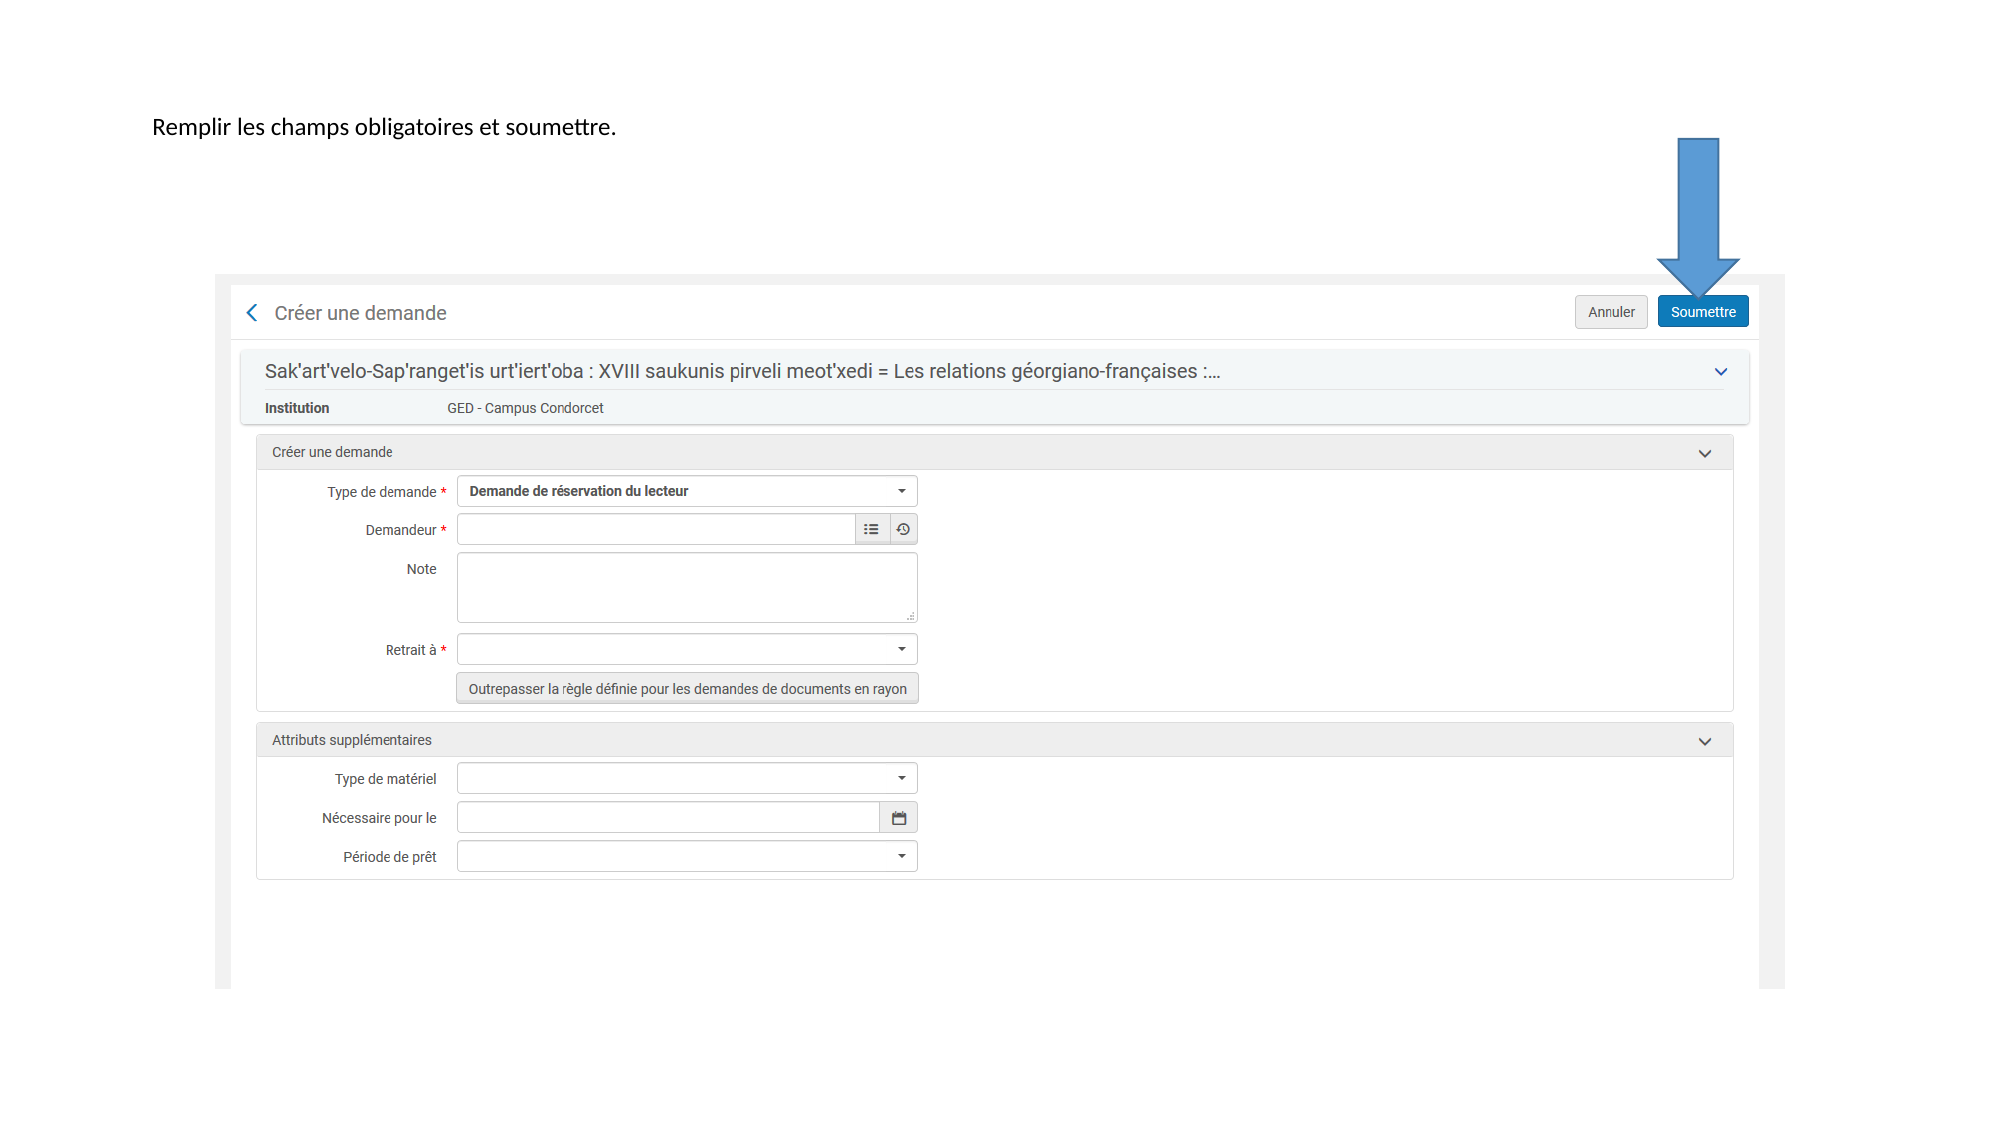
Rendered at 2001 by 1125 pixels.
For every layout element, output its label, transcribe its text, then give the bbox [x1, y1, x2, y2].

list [215, 274, 1785, 989]
title Remplir les champs obligatoires et soumettre. [137, 59, 1863, 196]
text_box [1656, 137, 1741, 274]
